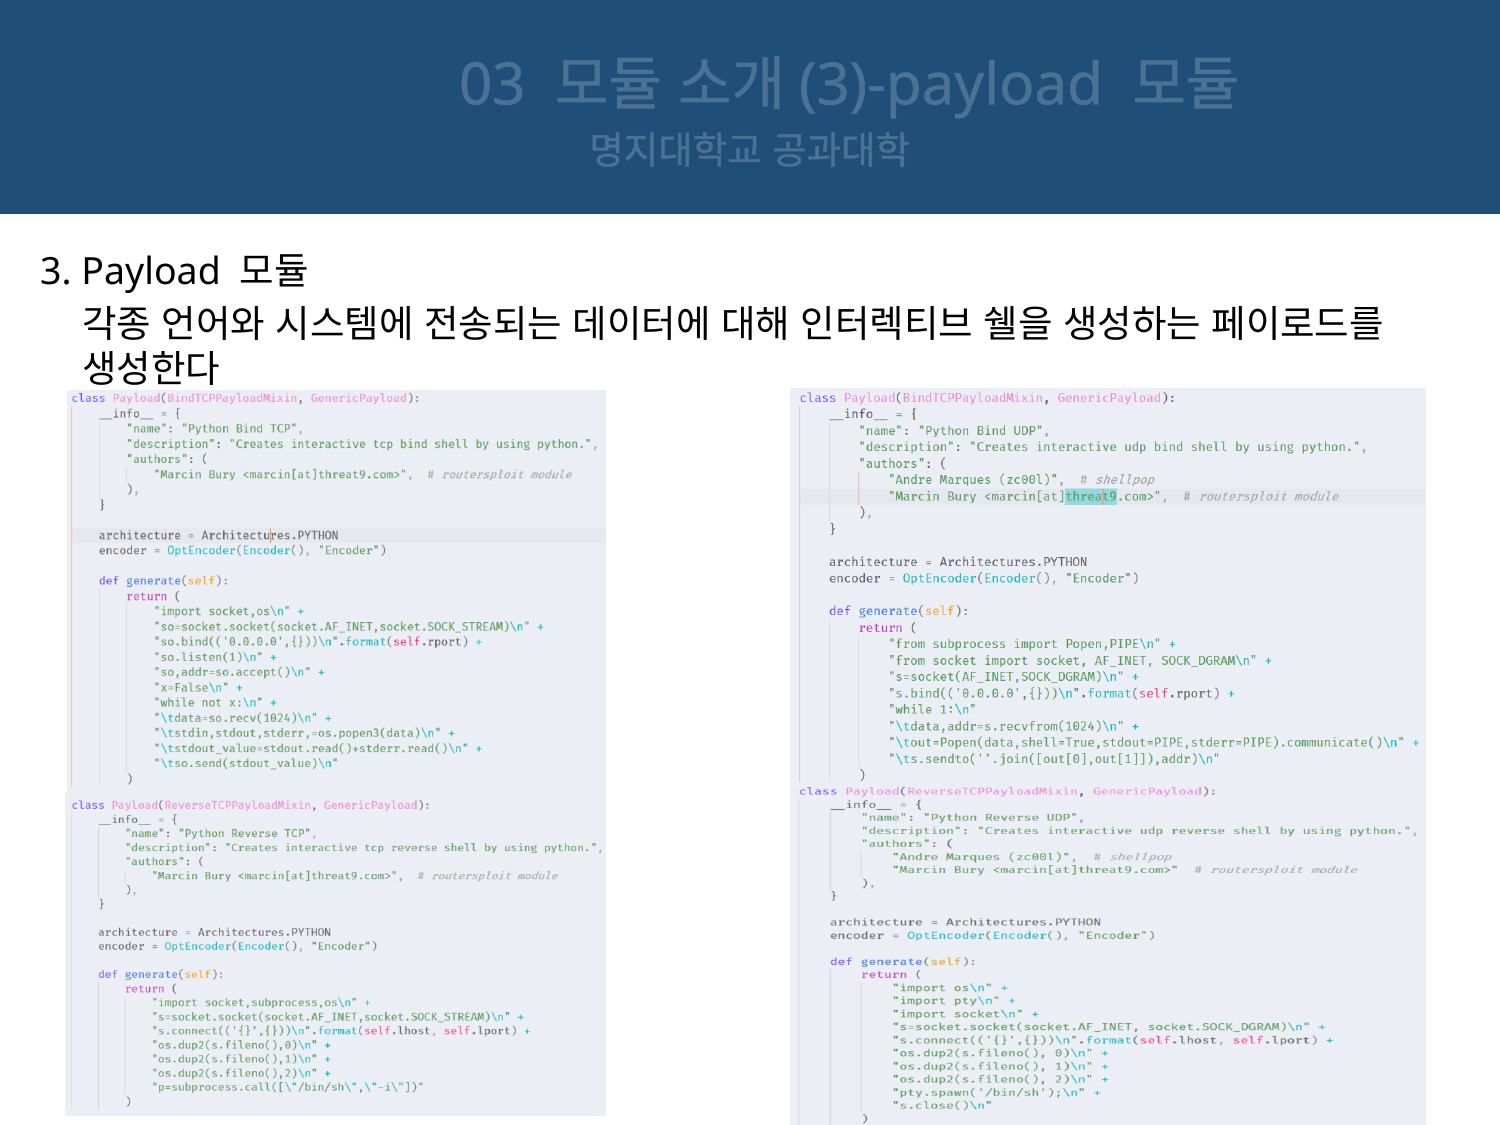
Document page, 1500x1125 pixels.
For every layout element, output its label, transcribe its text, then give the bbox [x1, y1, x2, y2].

picture [790, 388, 1426, 1125]
text_box 03 모듈 소개(3)-payload 모듈 [444, 38, 1254, 124]
text_box [0, 0, 1500, 215]
text_box 각종 언어와 시스템에 전송되는 데이터에 대해 인터렉티브 쉘을 생성하는 페이로드를 생성한다 [67, 292, 1466, 443]
text_box 명지대학교 공과대학 [574, 118, 926, 179]
picture [65, 390, 606, 1116]
text_box 3. Payload 모듈 [25, 239, 728, 344]
